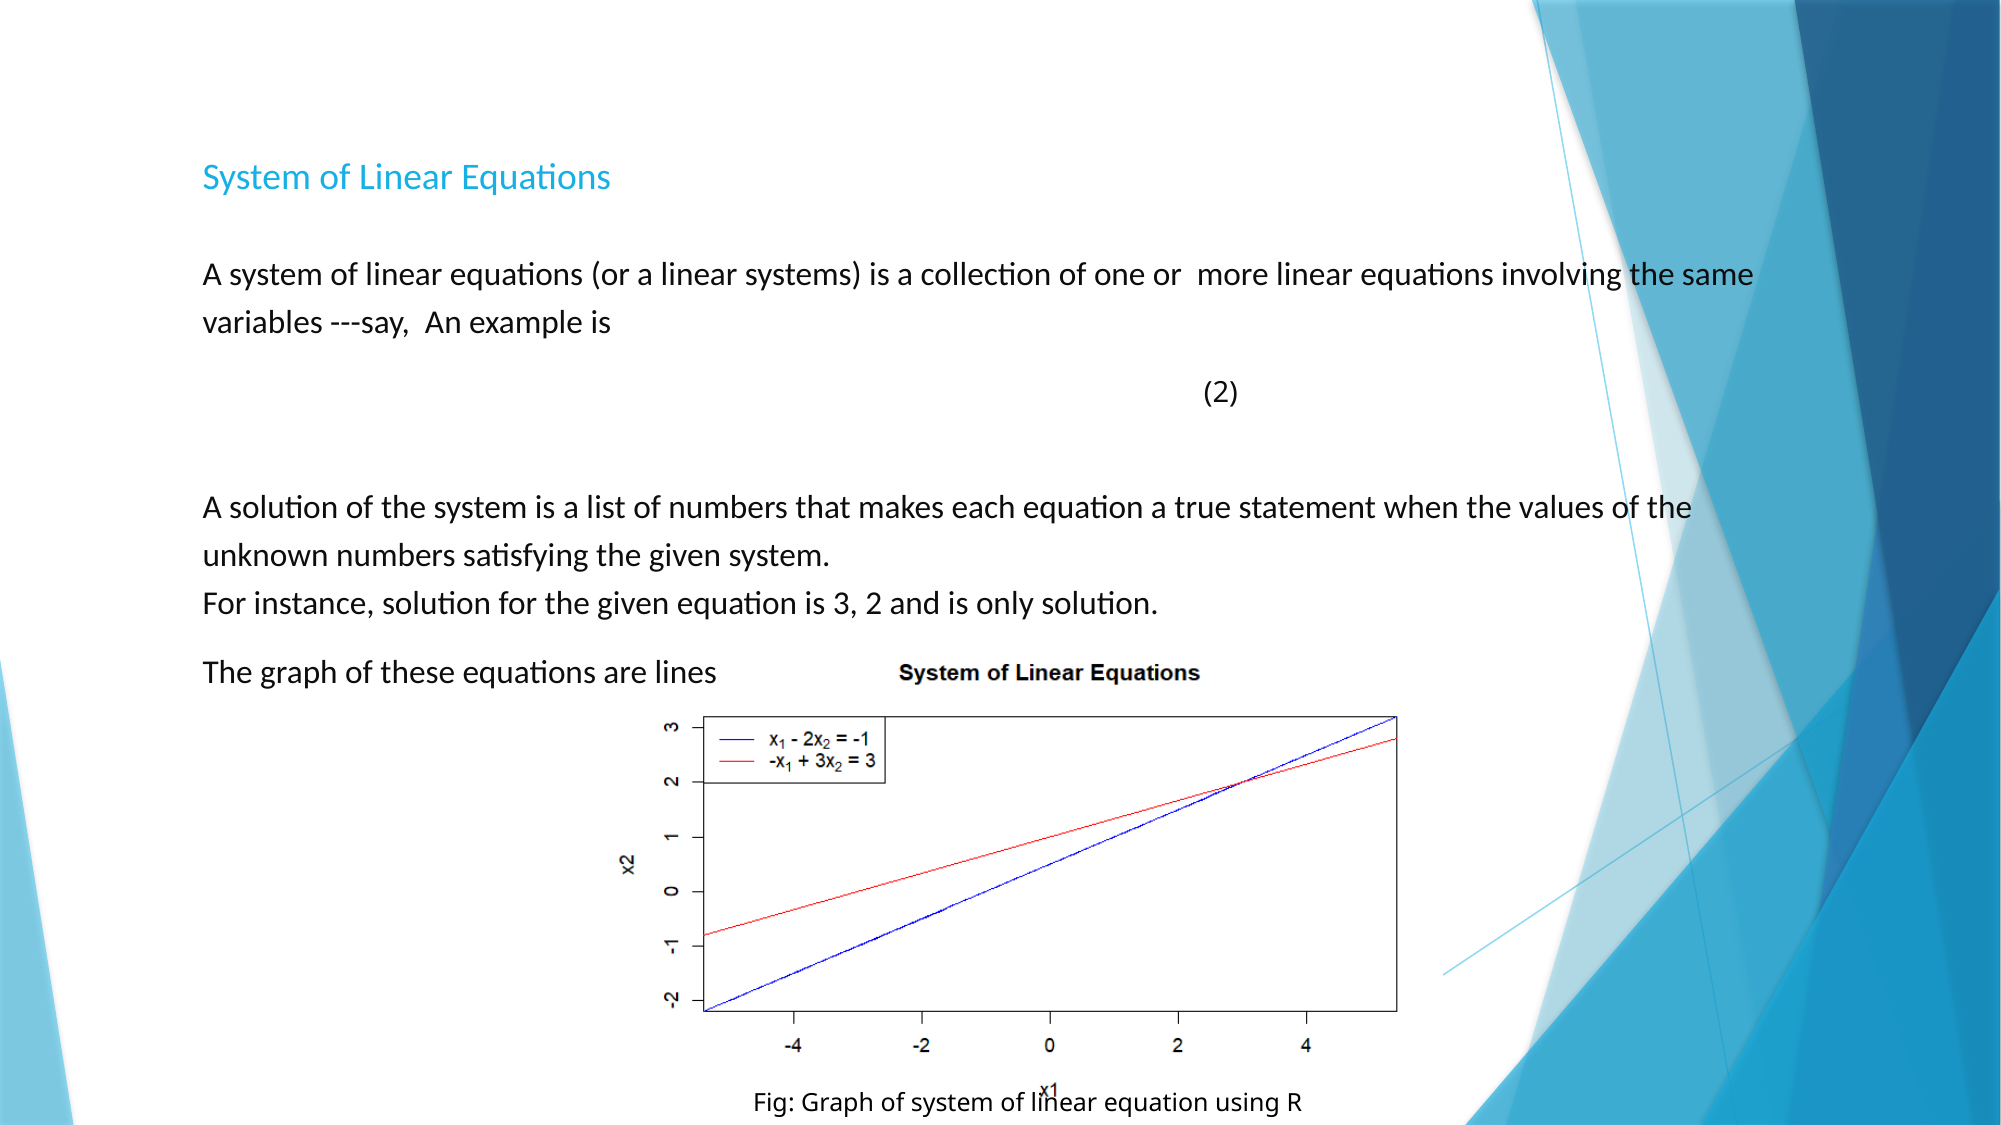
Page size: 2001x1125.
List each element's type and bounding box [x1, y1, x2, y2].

picture [612, 626, 1444, 1125]
